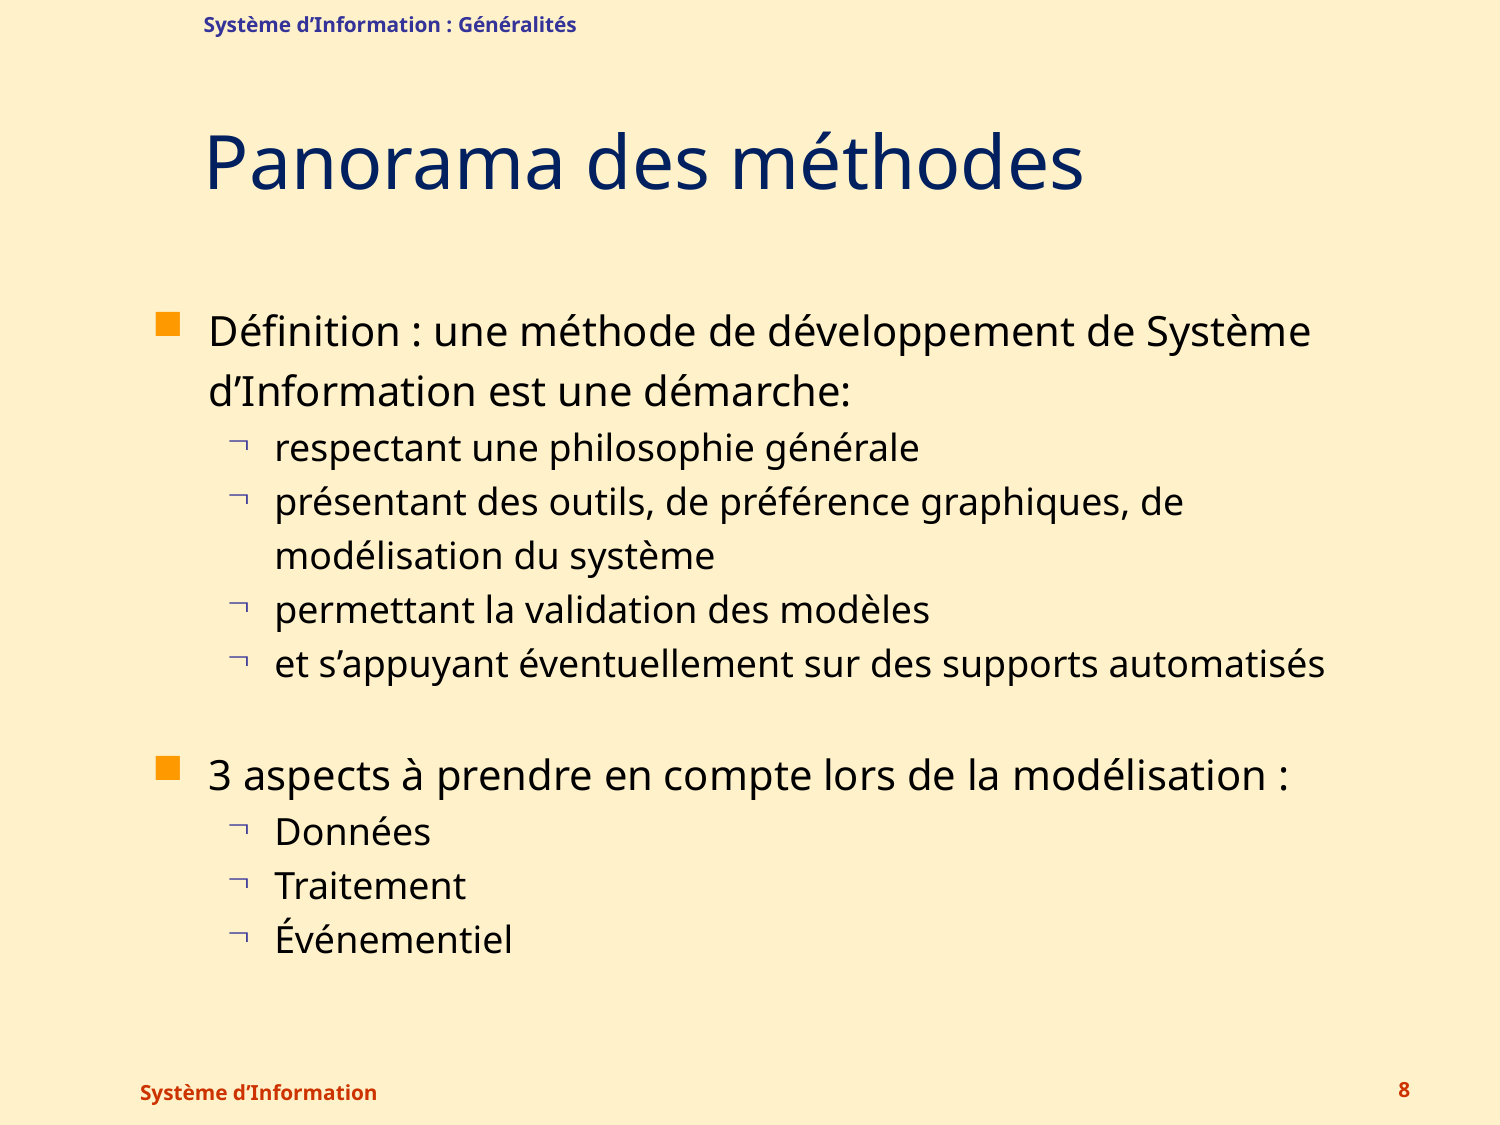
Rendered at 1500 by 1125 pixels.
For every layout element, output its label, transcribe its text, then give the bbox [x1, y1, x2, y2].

slide_number 8 [1112, 1037, 1426, 1113]
text_box Système d’Information : Généralités [188, 4, 592, 44]
title Panorama des méthodes [188, 24, 1500, 213]
footer Système d’Information [124, 1037, 601, 1113]
list Définition : une méthode de développement de Système d’Information est une démarche: respectant une philosophie générale présentant des outils, de préférence graphiques, de modélisation du système permettant la validation des modèles et s’appuyant éventuellement sur des supports automatisés 3 aspects à prendre en compte lors de la modélisation : Données Traitement Événementiel [137, 287, 1401, 1051]
